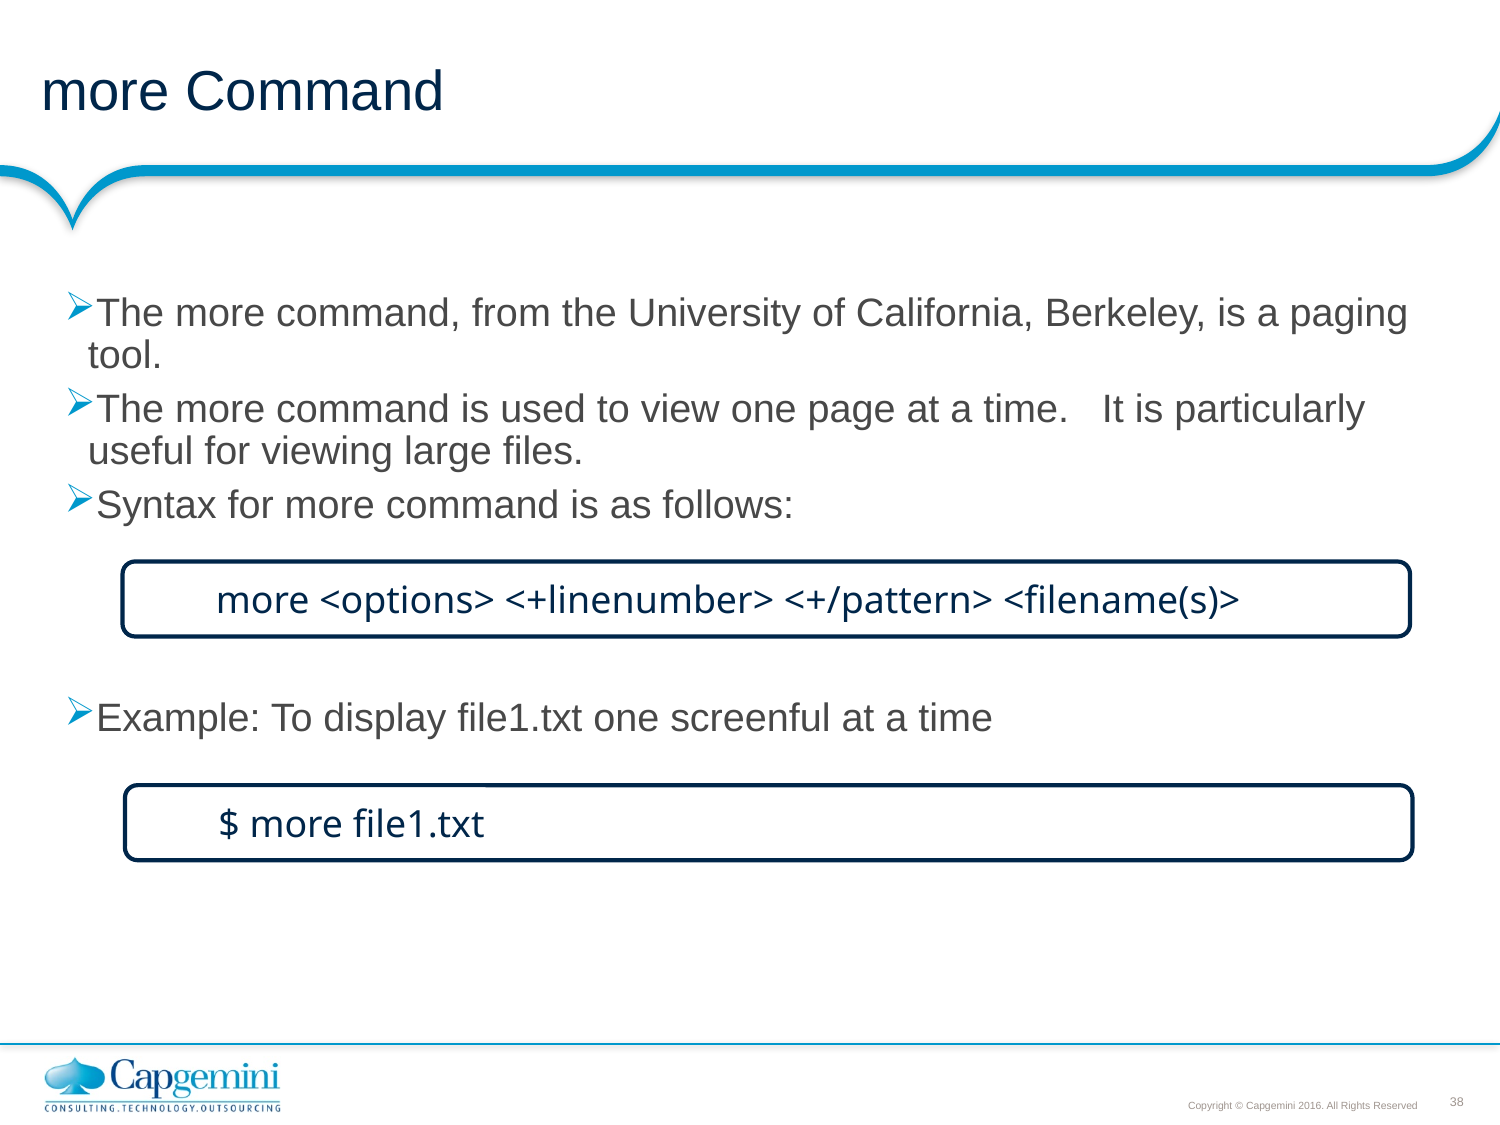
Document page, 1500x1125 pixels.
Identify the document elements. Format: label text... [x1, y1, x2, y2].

list The more command, from the University of California, Berkeley, is a paging tool. The more command is used to view one page at a time. It is particularly useful for viewing large files. Syntax for more command is as follows: Example: To display file1.txt one screenful at a time [49, 282, 1436, 1045]
text_box more <options> <+linenumber> <+/pattern> <filename(s)> [120, 559, 1413, 639]
text_box $ more file1.txt [122, 783, 1415, 863]
picture [44, 1056, 281, 1113]
title more Command [0, 0, 1500, 165]
